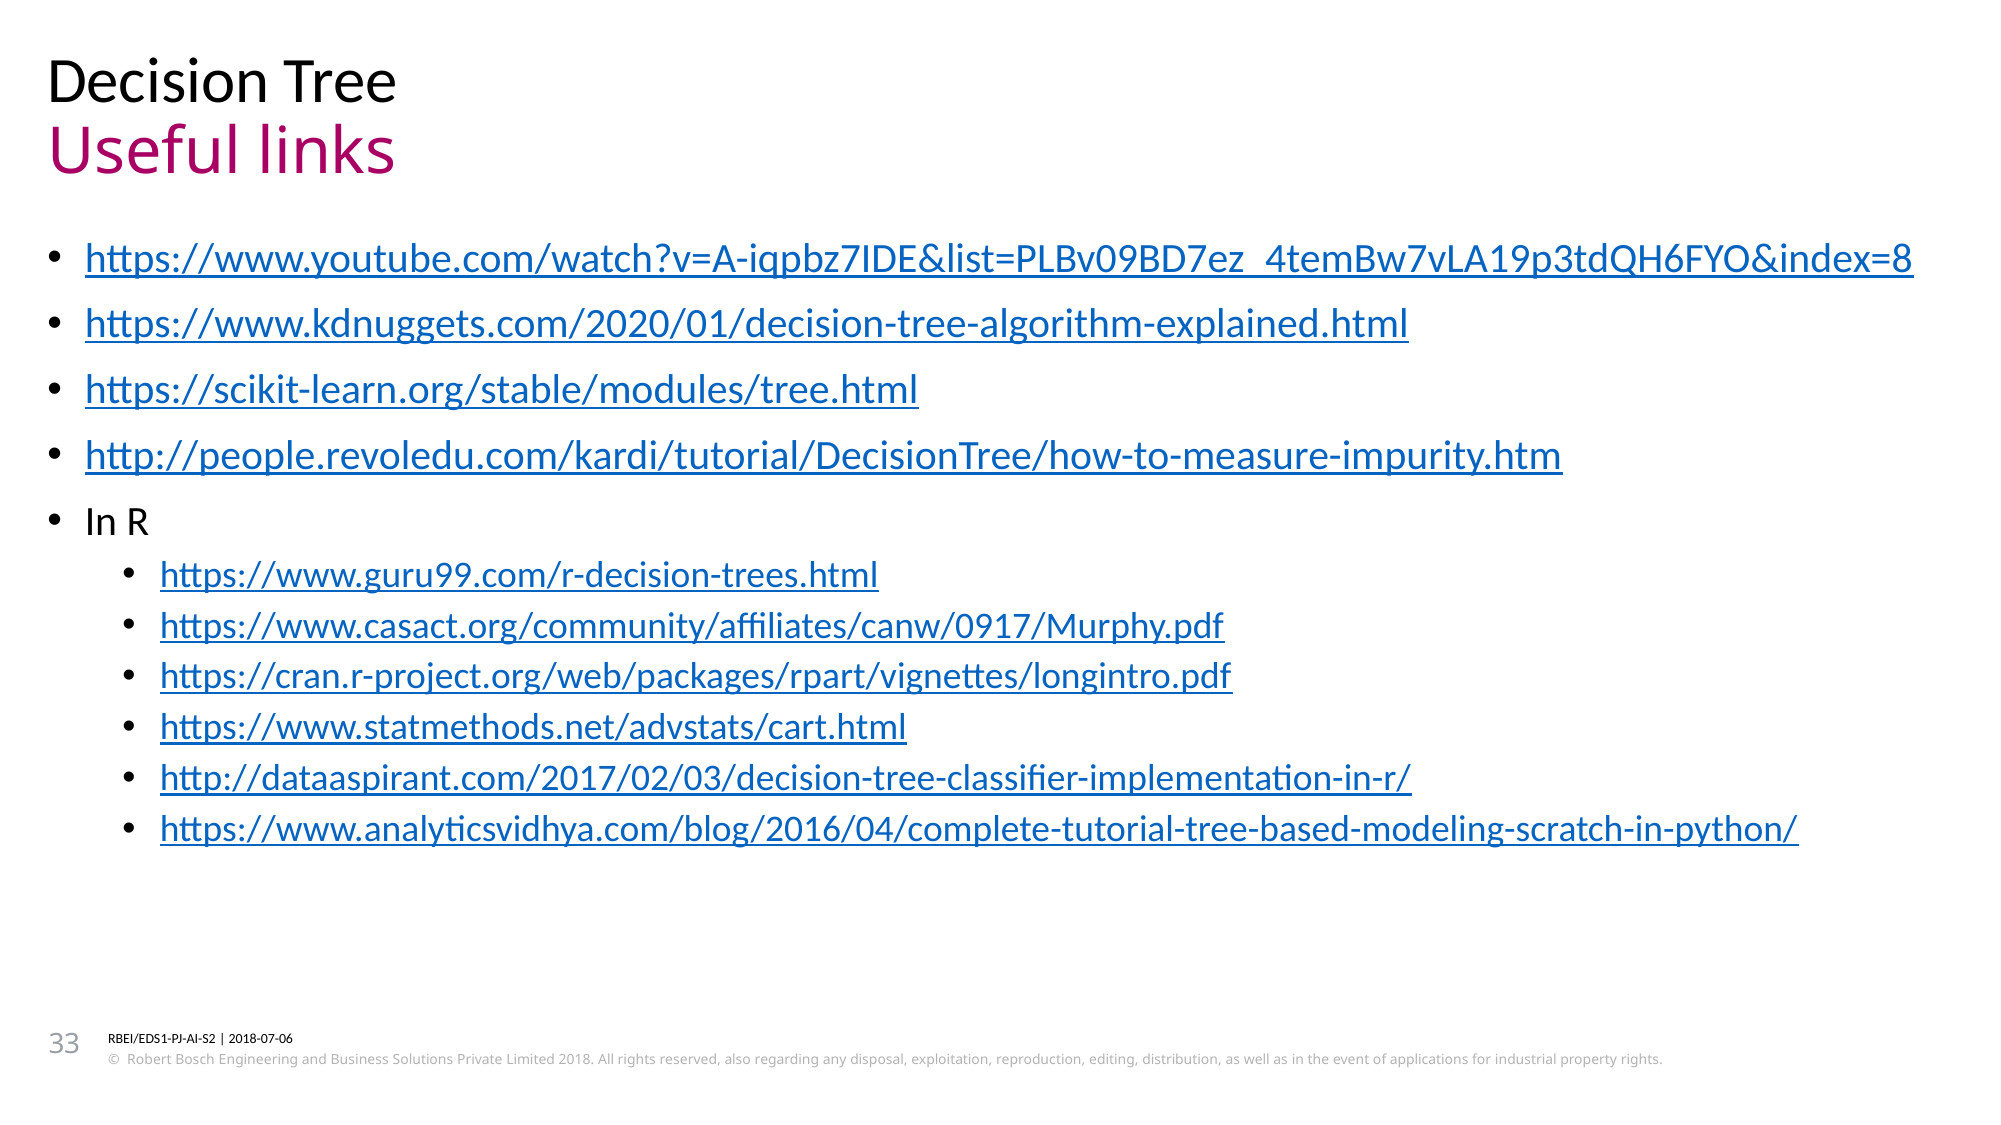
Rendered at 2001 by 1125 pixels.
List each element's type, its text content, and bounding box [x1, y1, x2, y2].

text_box 33 [48, 1026, 102, 1101]
list https://www.youtube.com/watch?v=A-iqpbz7IDE&list=PLBv09BD7ez_4temBw7vLA19p3tdQH6FYO&index=8 https://www.kdnuggets.com/2020/01/decision-tree-algorithm-explained.html https://scikit-learn.org/stable/modules/tree.html http://people.revoledu.com/kardi/tutorial/DecisionTree/how-to-measure-impurity.htm In R https://www.guru99.com/r-decision-trees.html https://www.casact.org/community/affiliates/canw/0917/Murphy.pdf https://cran.r-project.org/web/packages/rpart/vignettes/longintro.pdf https://www.statmethods.net/advstats/cart.html http://dataaspirant.com/2017/02/03/decision-tree-classifier-implementation-in-r/ https://www.analyticsvidhya.com/blog/2016/04/complete-tutorial-tree-based-modeling-scratch-in-python/ [47, 236, 1953, 997]
title Useful links [47, 118, 1953, 189]
text_box RBEI/EDS1-PJ-AI-S2 | 2018-07-06 [108, 1028, 1777, 1049]
text_box © Robert Bosch Engineering and Business Solutions Private Limited 2018. All rights reserved, also regarding any disposal, exploitation, reproduction, editing, distribution, as well as in the event of applications for industrial property rights. [108, 1049, 1777, 1090]
text_box Decision Tree [47, 47, 1953, 118]
